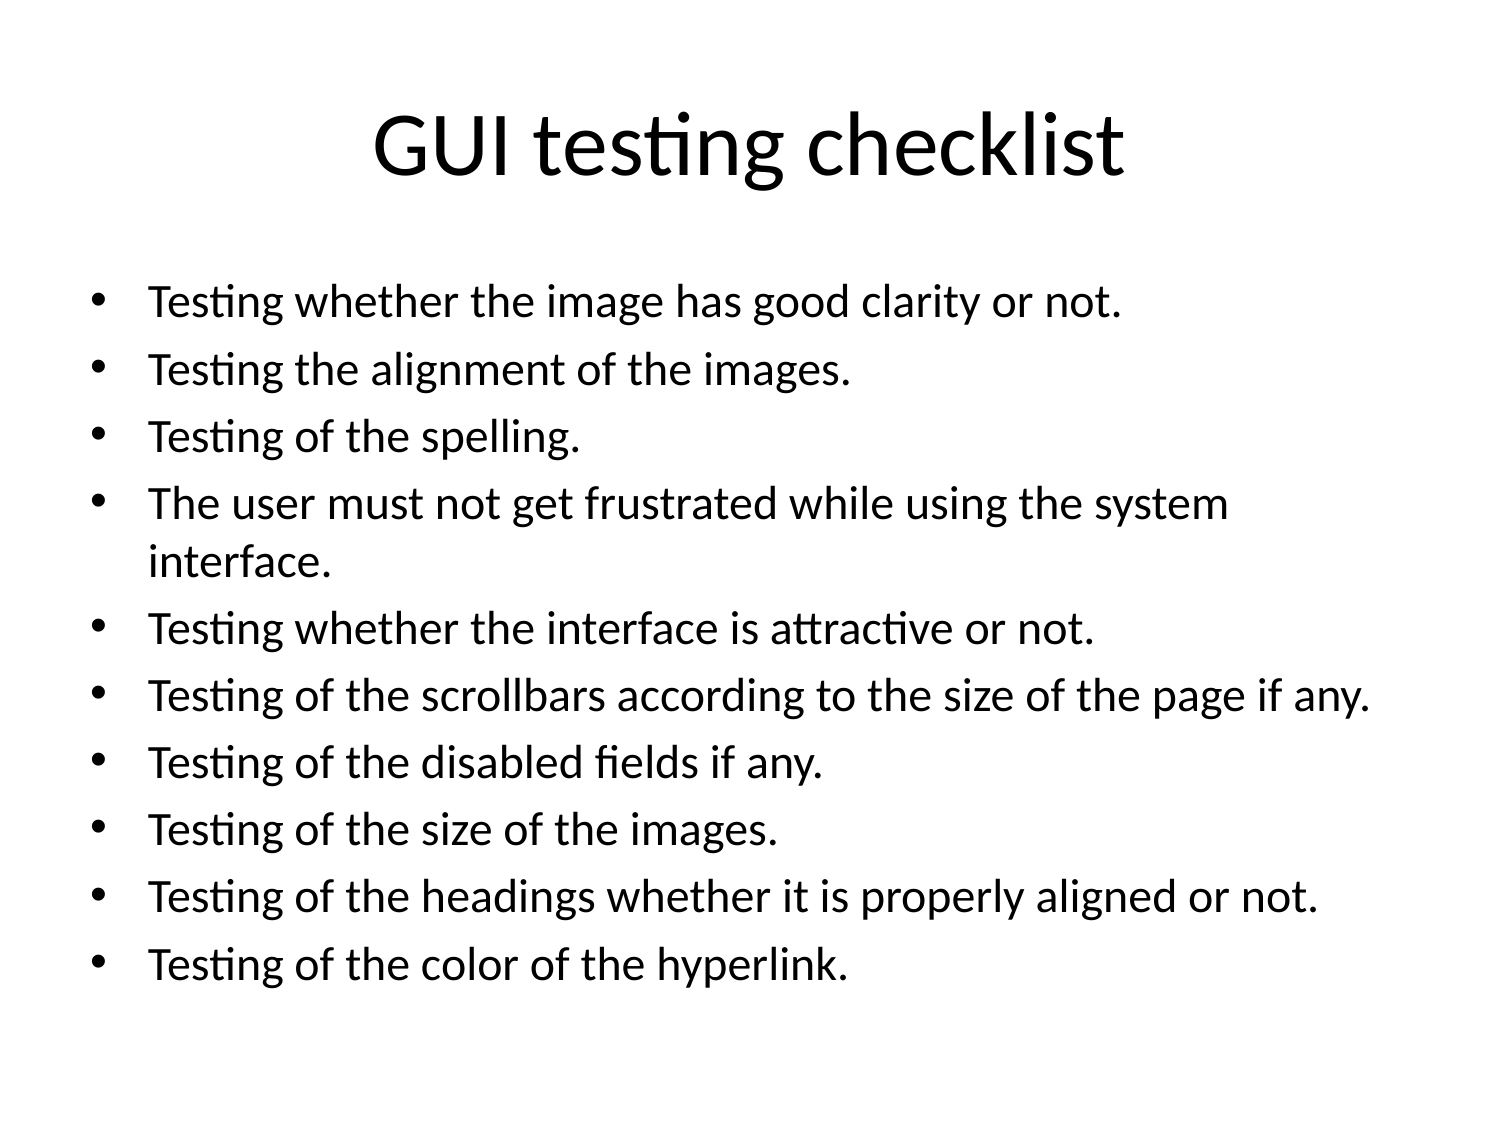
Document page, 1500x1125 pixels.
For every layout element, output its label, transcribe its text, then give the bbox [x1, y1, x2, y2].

title GUI testing checklist [75, 45, 1425, 233]
list Testing whether the image has good clarity or not. Testing the alignment of the images. Testing of the spelling. The user must not get frustrated while using the system interface. Testing whether the interface is attractive or not. Testing of the scrollbars according to the size of the page if any. Testing of the disabled fields if any. Testing of the size of the images. Testing of the headings whether it is properly aligned or not. Testing of the color of the hyperlink. [75, 262, 1425, 1005]
